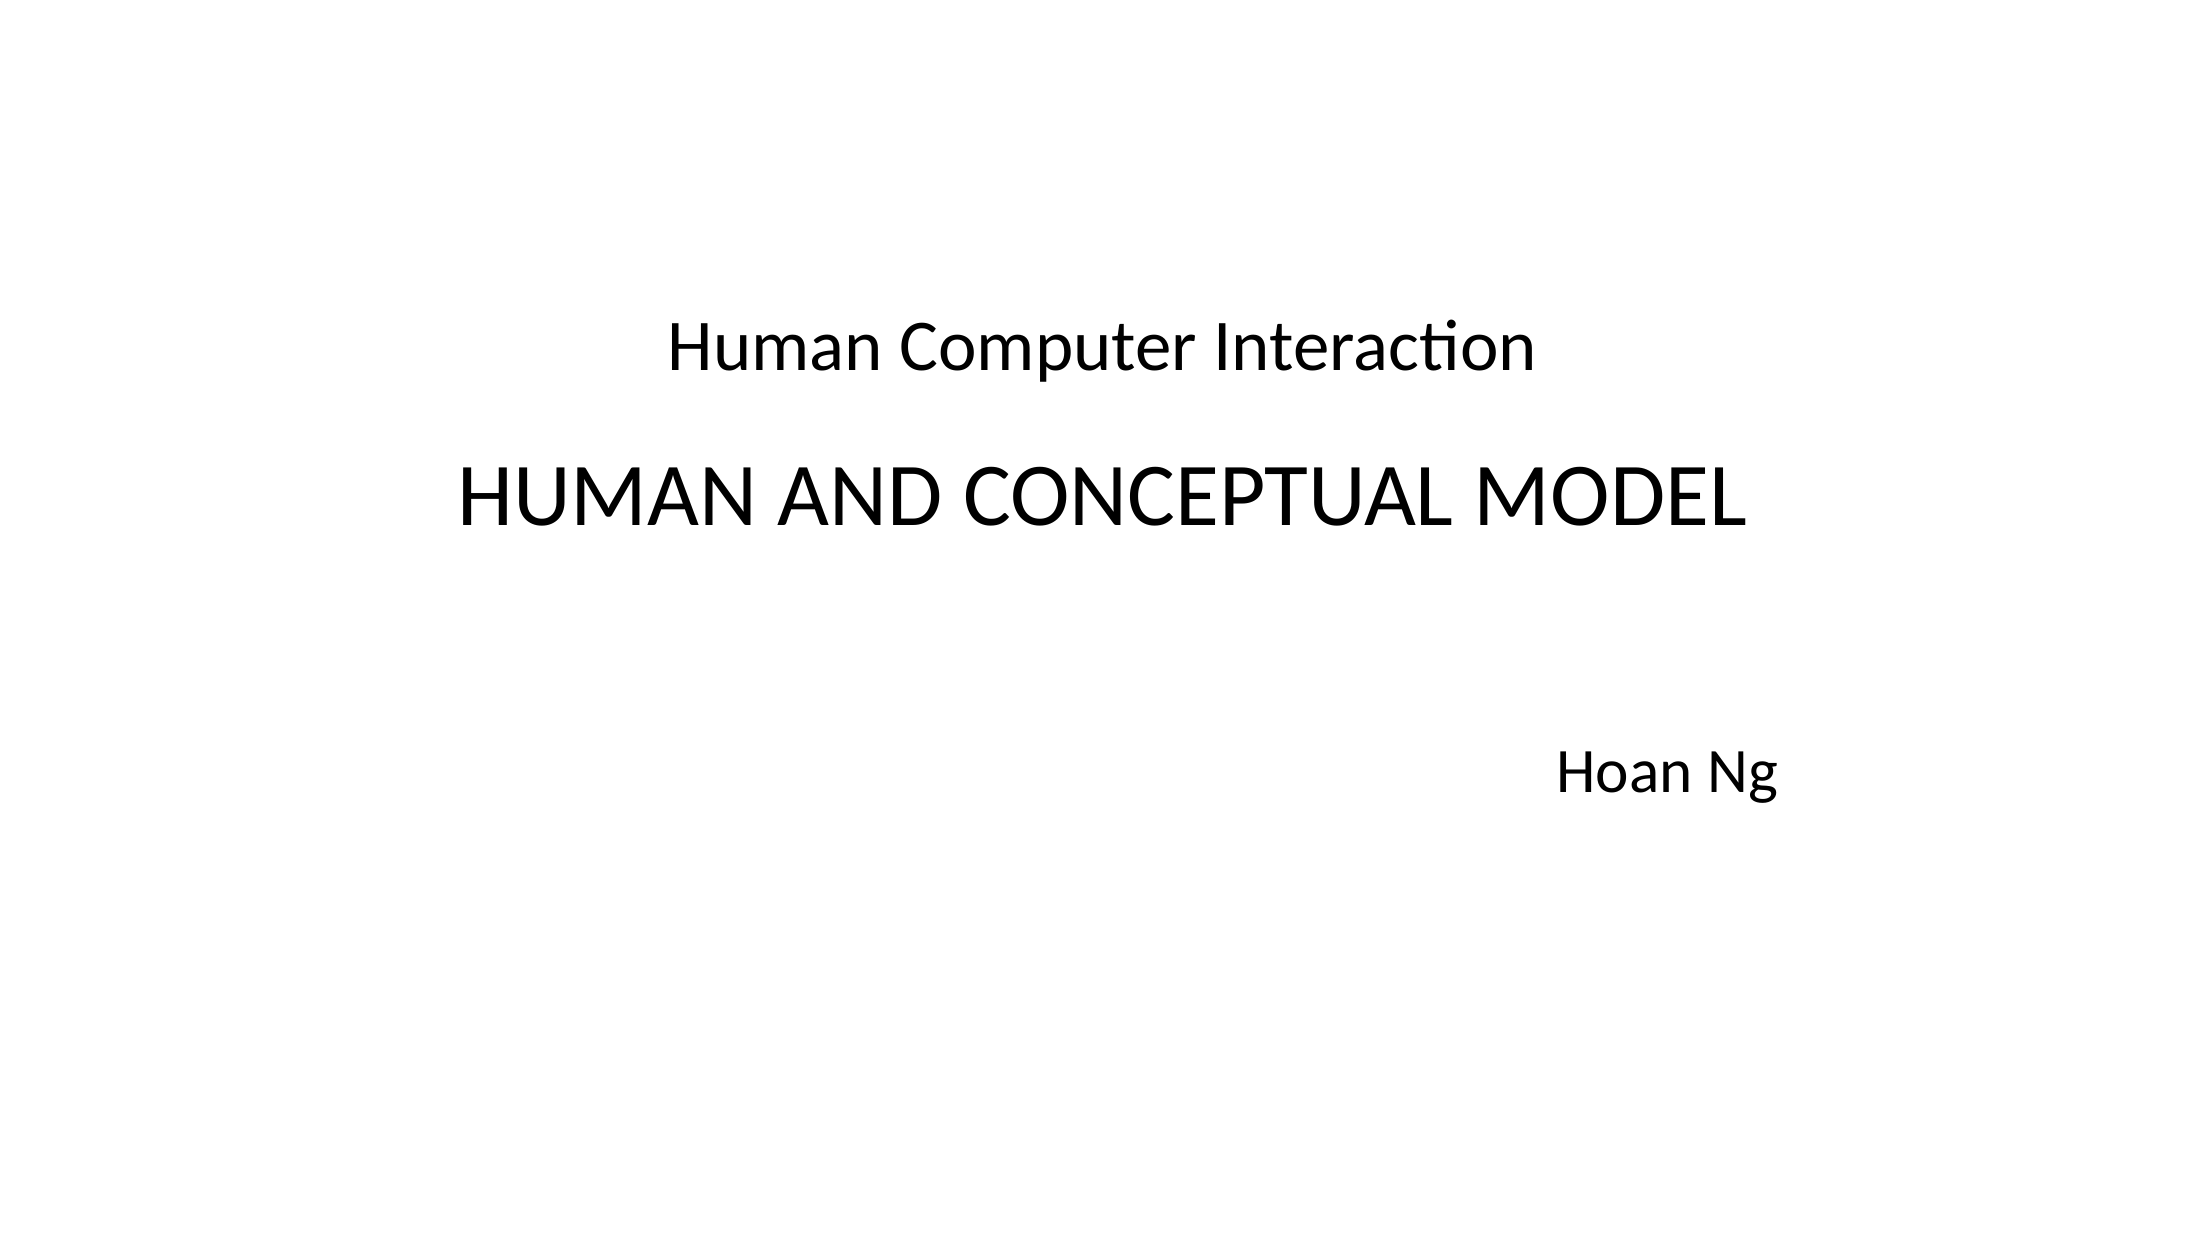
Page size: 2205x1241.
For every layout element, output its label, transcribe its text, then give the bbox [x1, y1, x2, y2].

list Hoan Ng [1488, 720, 1847, 814]
title HUMAN AND CONCEPTUAL MODEL [358, 407, 1847, 593]
list Human Computer Interaction [358, 289, 1847, 407]
